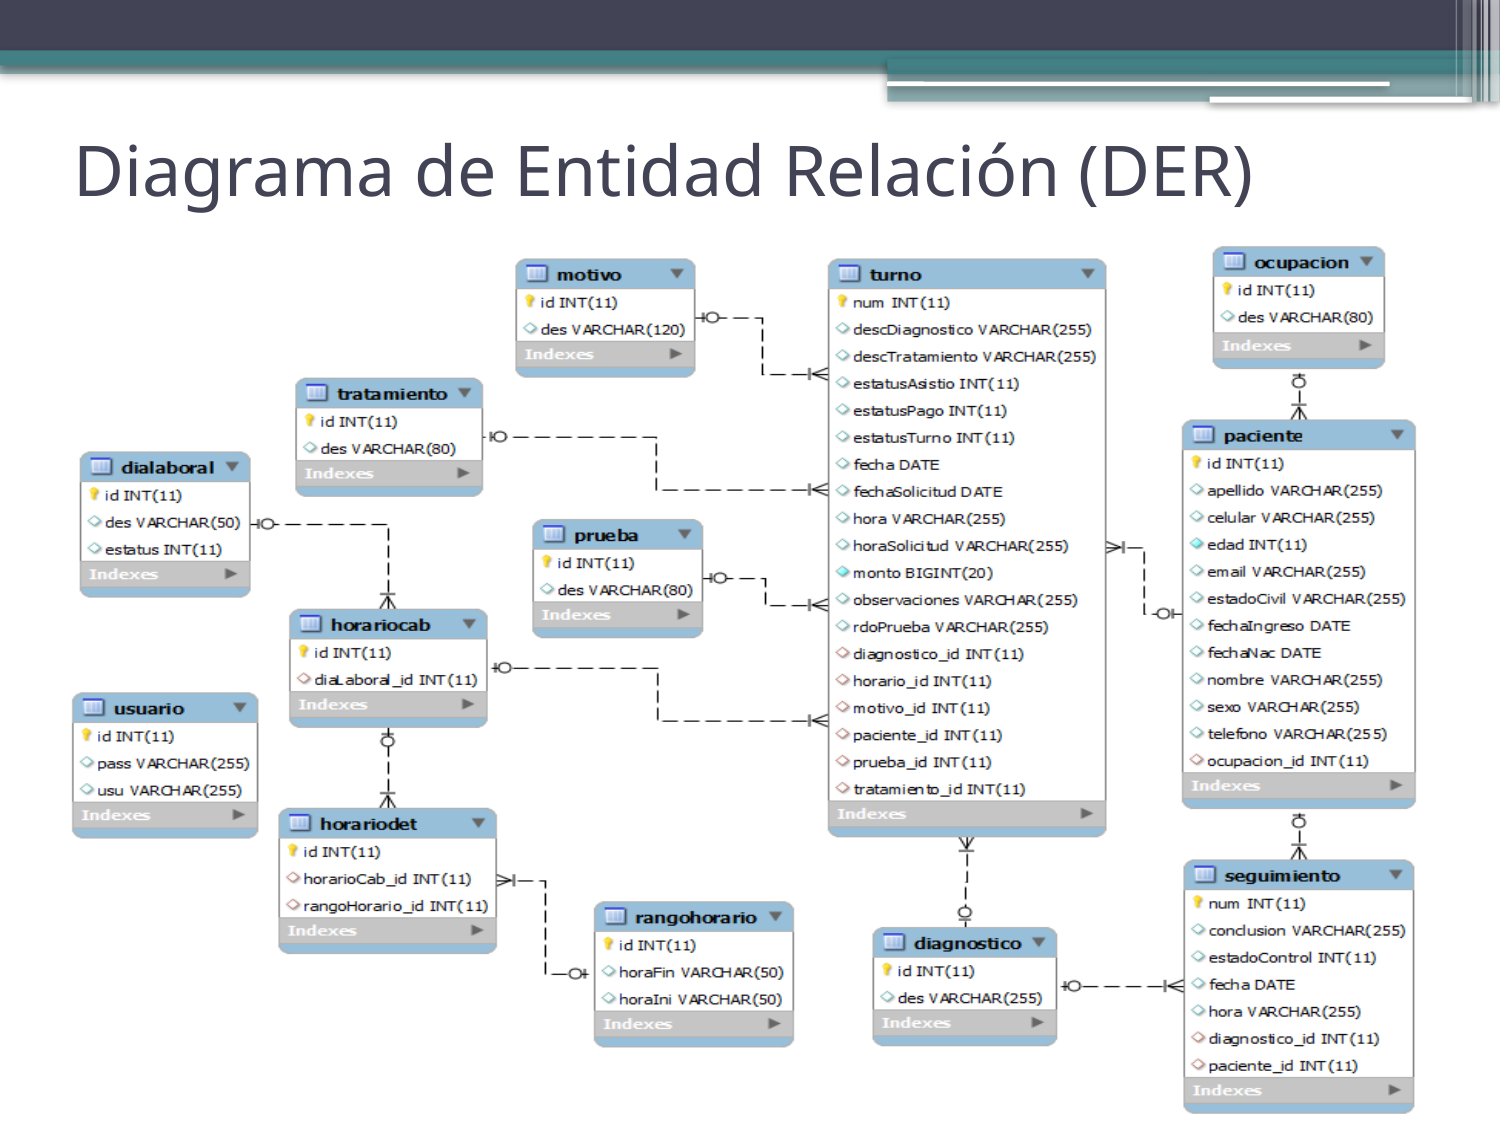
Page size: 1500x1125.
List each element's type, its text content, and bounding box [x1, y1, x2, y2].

title Diagrama de Entidad Relación (DER) [58, 82, 1409, 232]
picture [57, 234, 1430, 1125]
